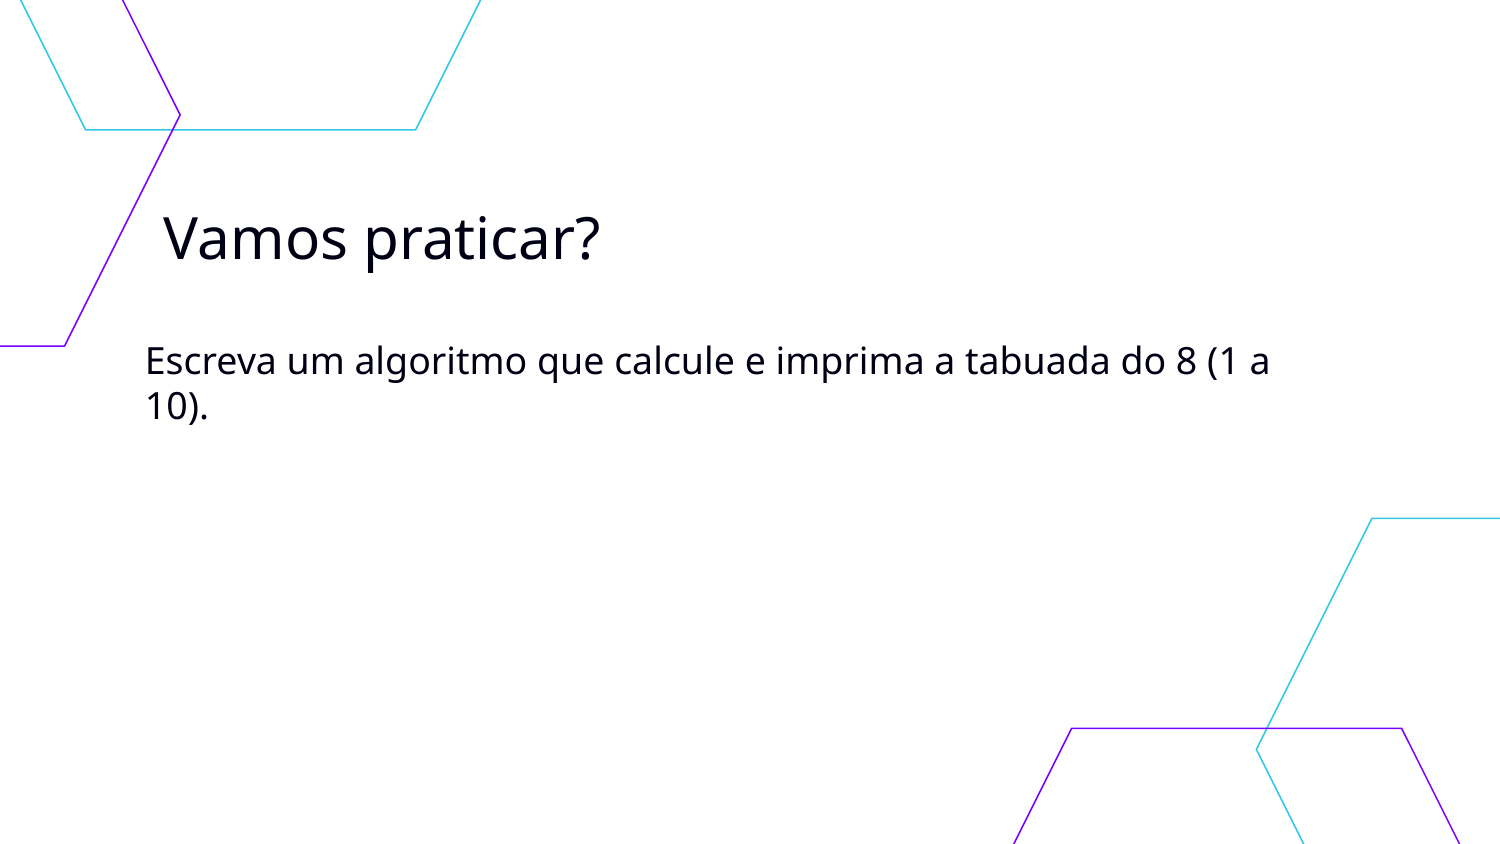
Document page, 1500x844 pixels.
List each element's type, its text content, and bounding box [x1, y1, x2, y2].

title Vamos praticar? [148, 185, 1352, 268]
list Escreva um algoritmo que calcule e imprima a tabuada do 8 (1 a 10). [129, 321, 1352, 622]
text_box [1267, 518, 1500, 844]
text_box [124, 0, 481, 130]
text_box [1013, 728, 1460, 844]
text_box [0, 0, 181, 347]
